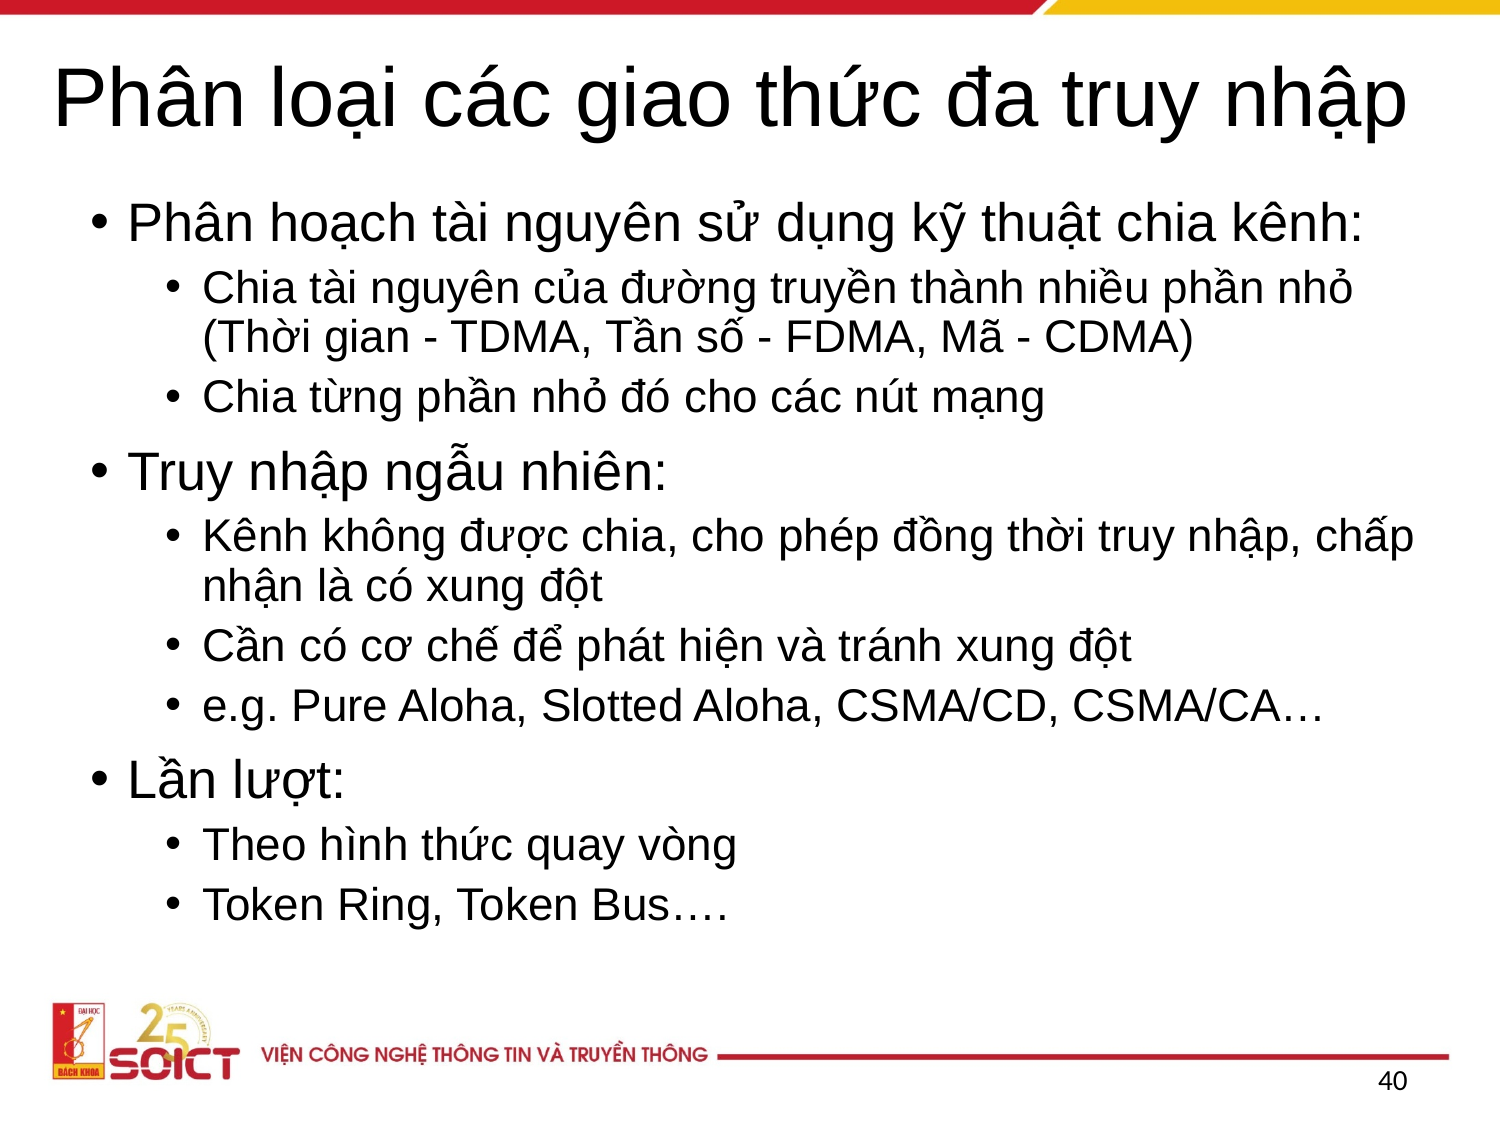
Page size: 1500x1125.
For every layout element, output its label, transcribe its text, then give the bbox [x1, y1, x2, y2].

picture [0, 0, 1500, 1125]
slide_number ‹#› [1328, 1049, 1423, 1109]
title Phân loại các giao thức đa truy nhập [37, 38, 1463, 161]
list Phân hoạch tài nguyên sử dụng kỹ thuật chia kênh: Chia tài nguyên của đường truyền thành nhiều phần nhỏ (Thời gian - TDMA, Tần số - FDMA, Mã - CDMA) Chia từng phần nhỏ đó cho các nút mạng Truy nhập ngẫu nhiên: Kênh không được chia, cho phép đồng thời truy nhập, chấp nhận là có xung đột Cần có cơ chế để phát hiện và tránh xung đột e.g. Pure Aloha, Slotted Aloha, CSMA/CD, CSMA/CA… Lần lượt: Theo hình thức quay vòng Token Ring, Token Bus…. [75, 187, 1438, 943]
